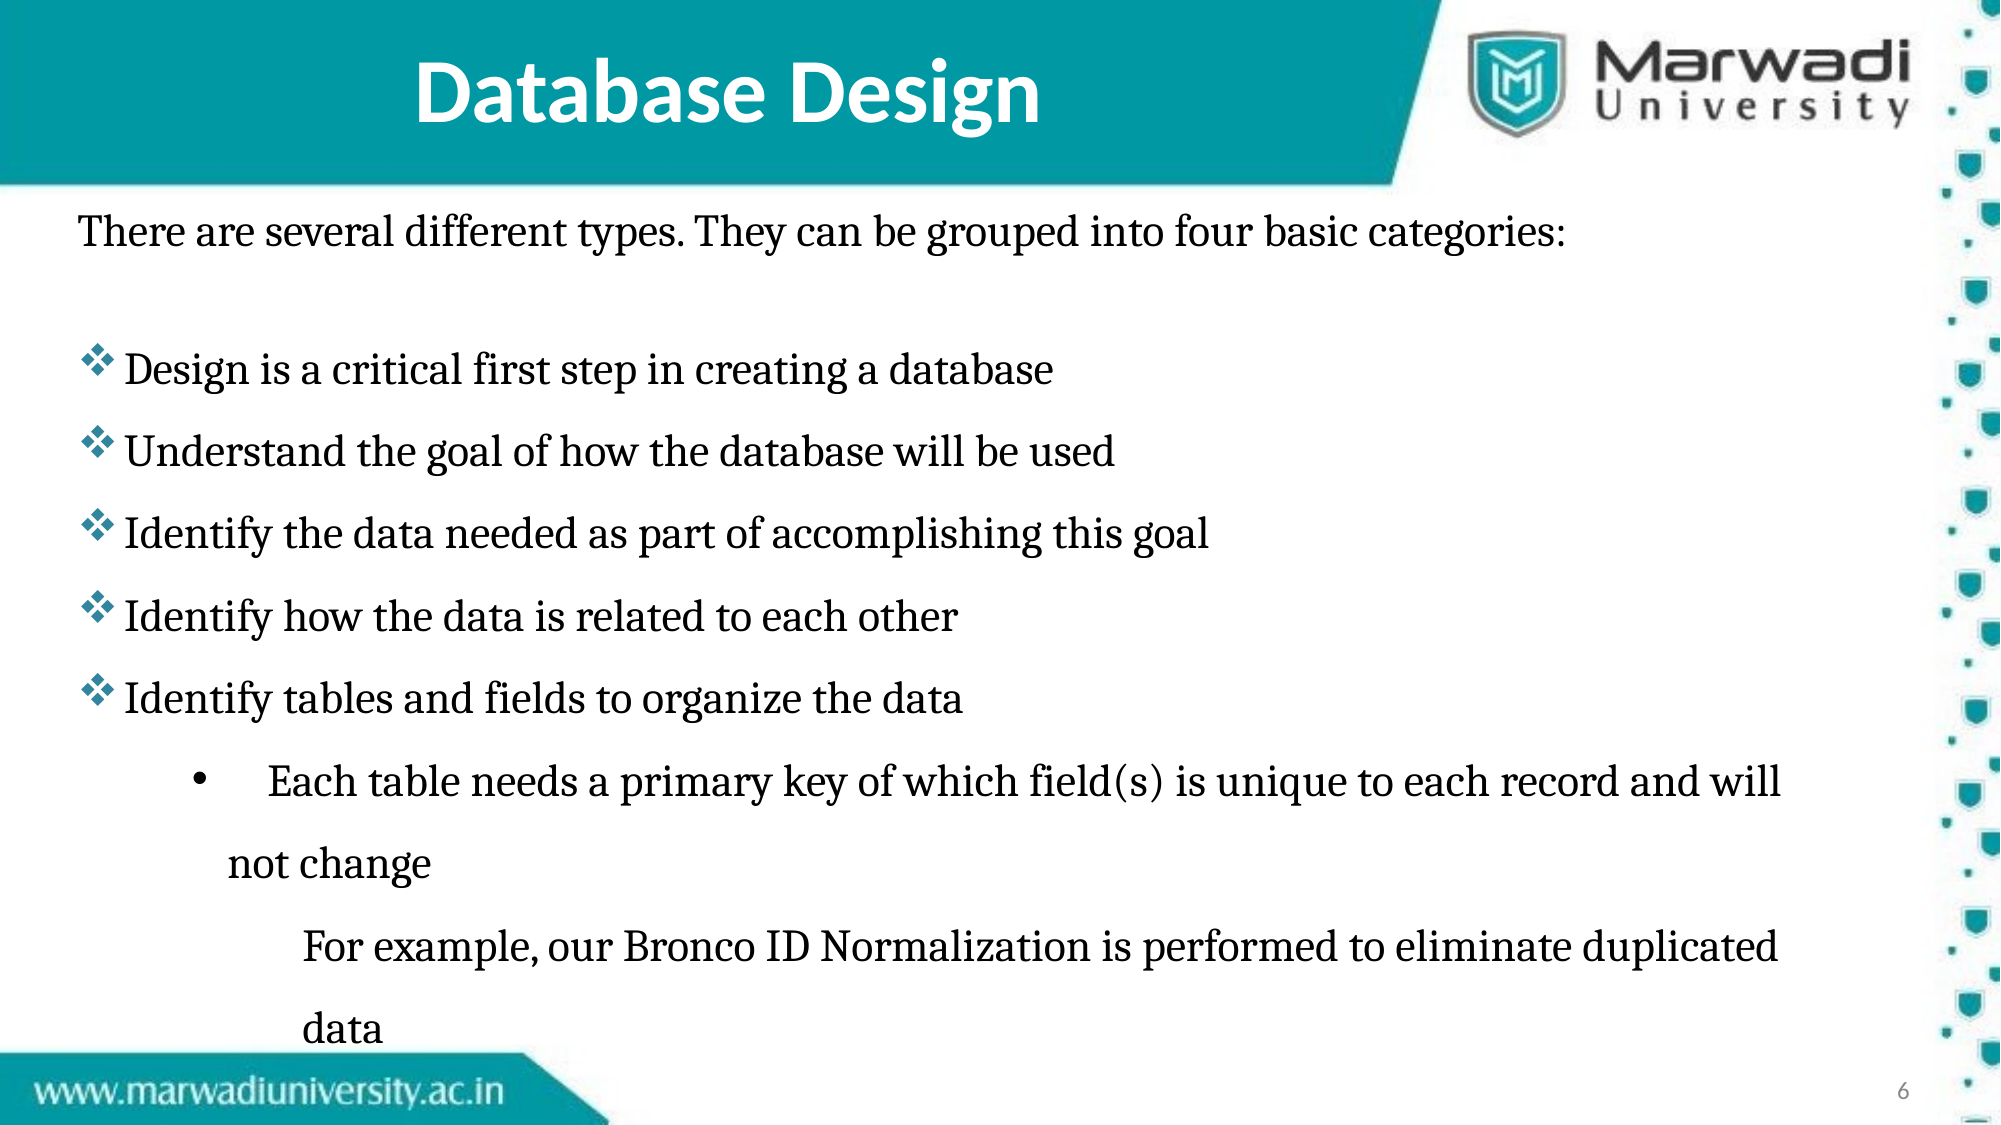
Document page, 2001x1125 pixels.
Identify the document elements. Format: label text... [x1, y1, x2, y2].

picture [0, 0, 2000, 1125]
text_box There are several different types. They can be grouped into four basic categories: Design is a critical first step in creating a database Understand the goal of how the database will be used Identify the data needed as part of accomplishing this goal Identify how the data is related to each other Identify tables and fields to organize the data Each table needs a primary key of which field(s) is unique to each record and will not change For example, our Bronco ID Normalization is performed to eliminate duplicated data [62, 193, 1831, 1116]
title Database Design [55, 28, 1400, 219]
slide_number 6 [1892, 1078, 1927, 1125]
